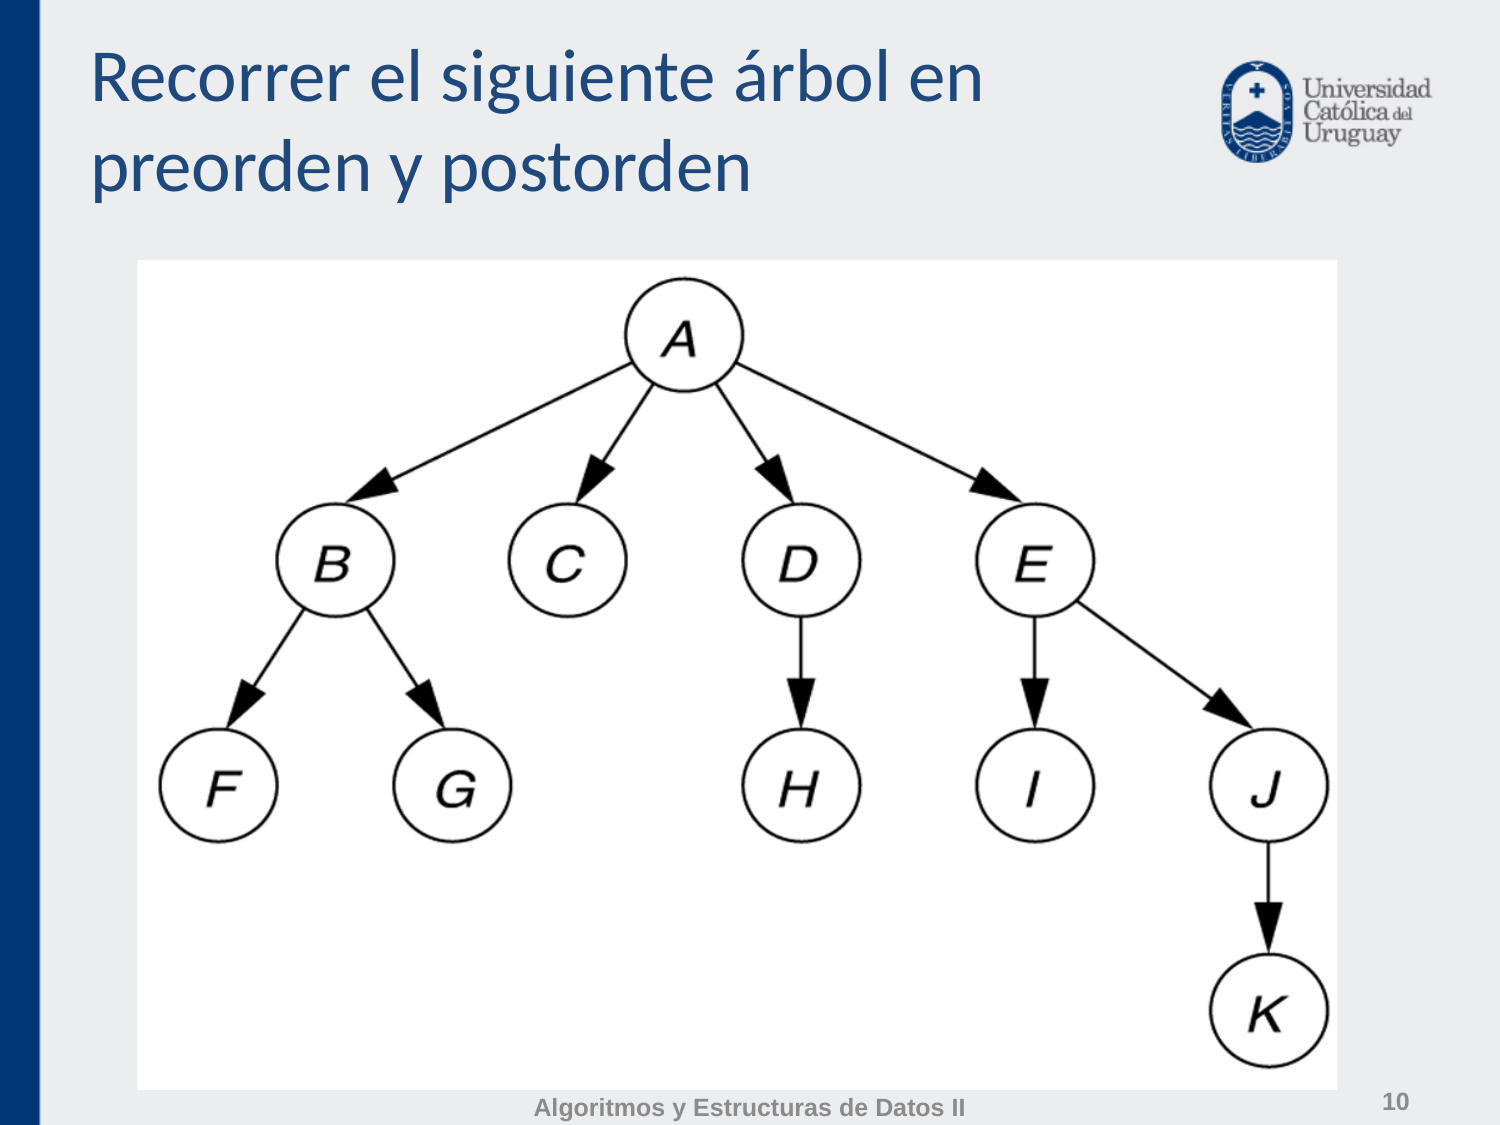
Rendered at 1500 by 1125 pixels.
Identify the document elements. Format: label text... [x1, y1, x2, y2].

slide_number 10 [1074, 1074, 1425, 1125]
title Recorrer el siguiente árbol en preorden y postorden [75, 0, 1140, 233]
picture [0, 0, 1500, 1125]
footer Algoritmos y Estructuras de Datos II [512, 1098, 988, 1125]
